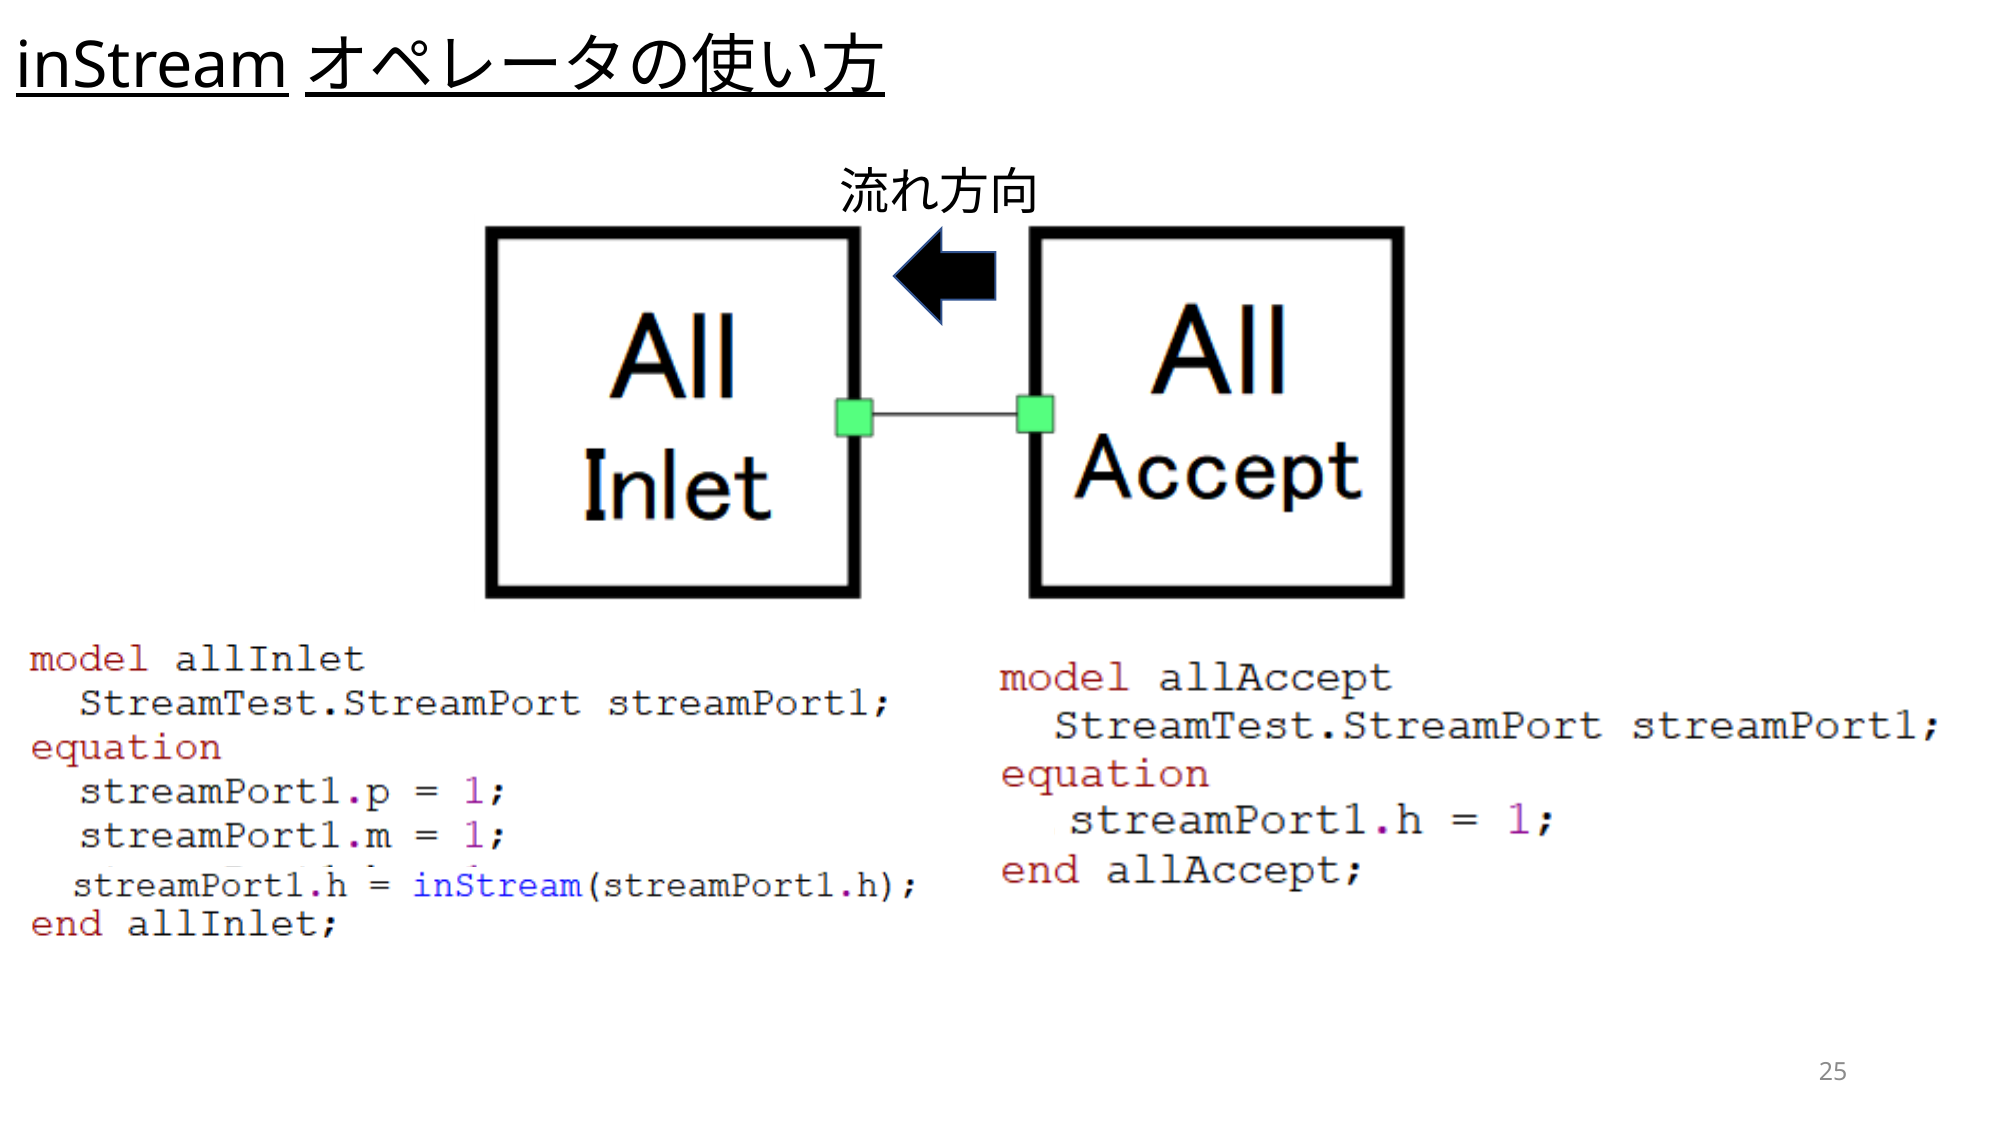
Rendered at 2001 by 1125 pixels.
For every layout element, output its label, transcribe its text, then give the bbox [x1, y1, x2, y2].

text_box 流れ方向 [824, 151, 1055, 214]
picture [473, 214, 1416, 612]
picture [999, 658, 1959, 938]
picture [29, 637, 945, 958]
text_box inStreamオペレータの使い方 [7, 14, 894, 109]
slide_number 25 [1412, 1042, 1863, 1103]
